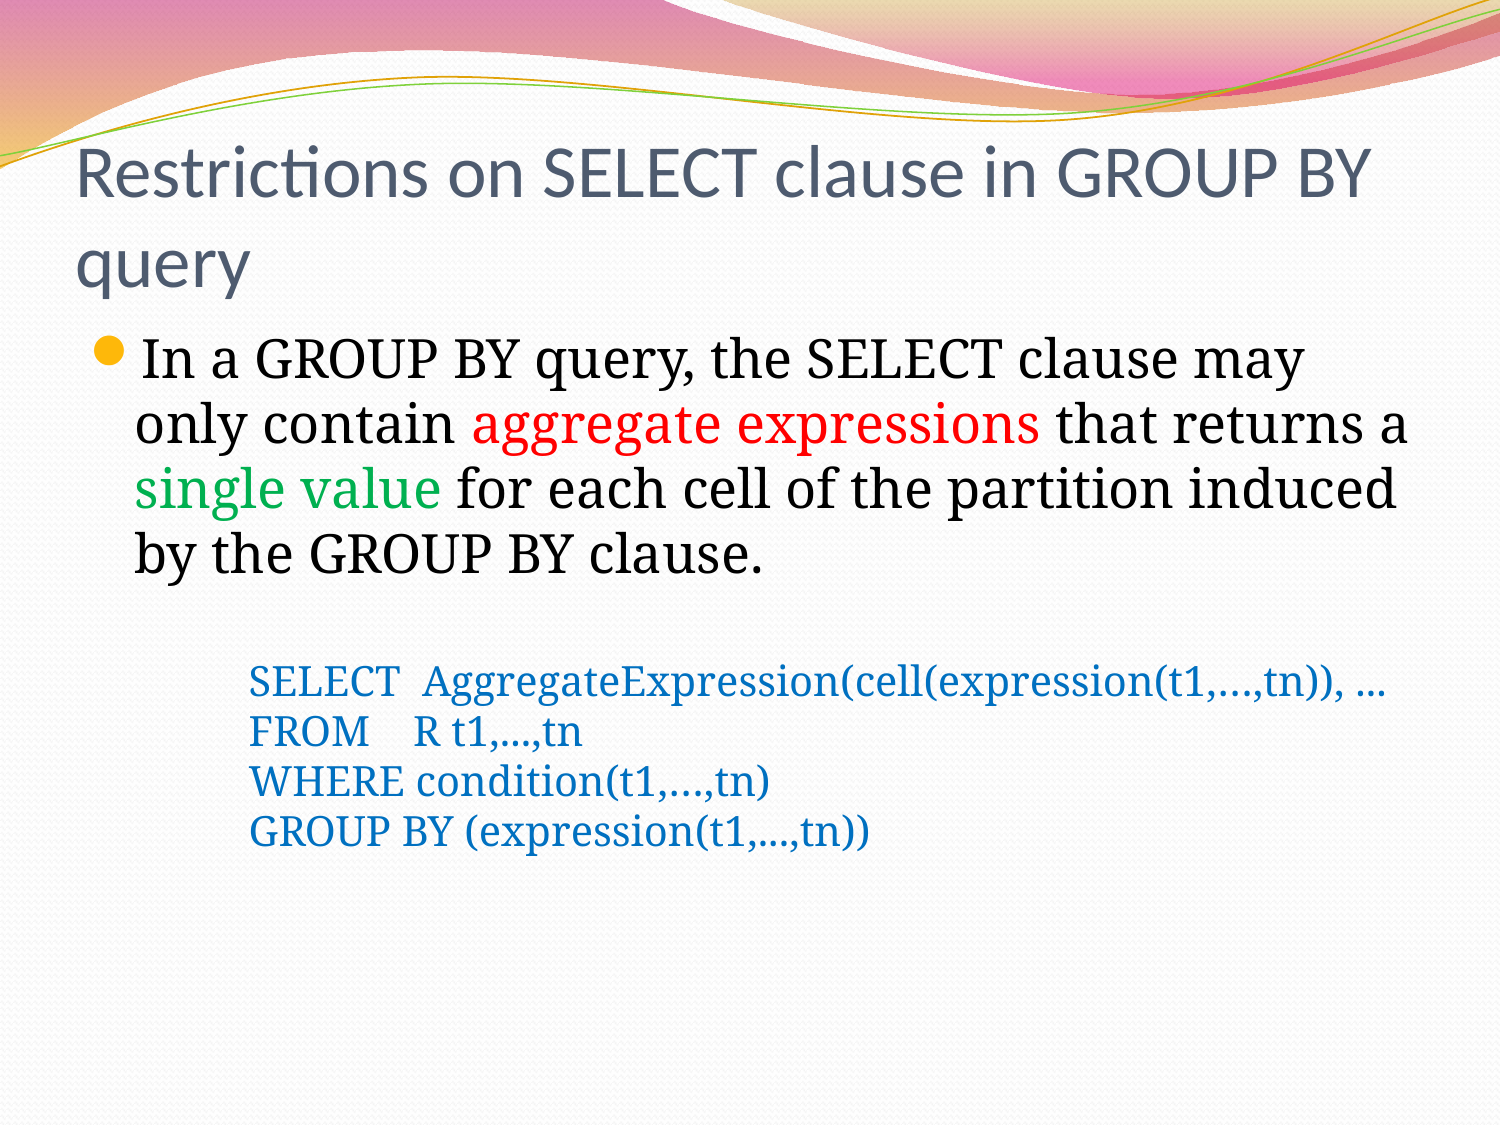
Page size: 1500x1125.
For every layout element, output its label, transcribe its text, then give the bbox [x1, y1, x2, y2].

title Restrictions on SELECT clause in GROUP BY query [75, 115, 1425, 303]
text_box SELECT AggregateExpression(cell(expression(t1,…,tn)), ... FROM R t1,...,tn WHERE condition(t1,…,tn) GROUP BY (expression(t1,...,tn)) [233, 647, 1402, 862]
list In a GROUP BY query, the SELECT clause may only contain aggregate expressions that returns a single value for each cell of the partition induced by the GROUP BY clause. [75, 317, 1425, 1038]
